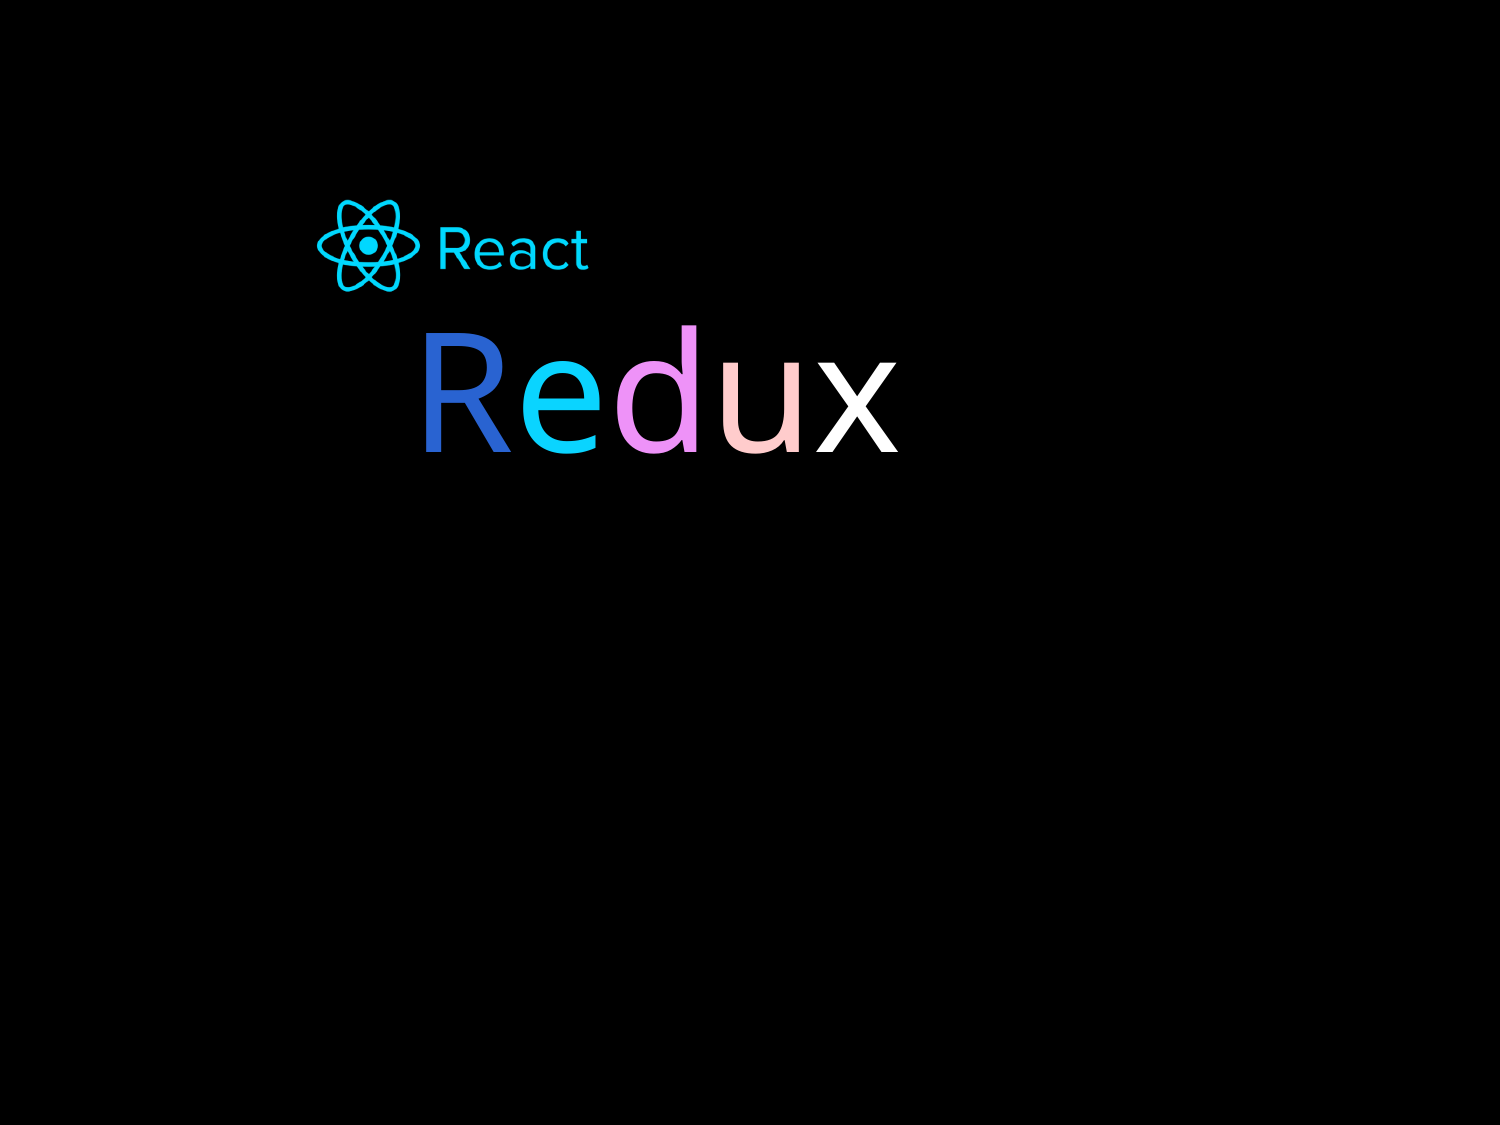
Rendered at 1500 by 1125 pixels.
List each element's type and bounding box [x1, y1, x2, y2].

text_box [312, 194, 1199, 497]
